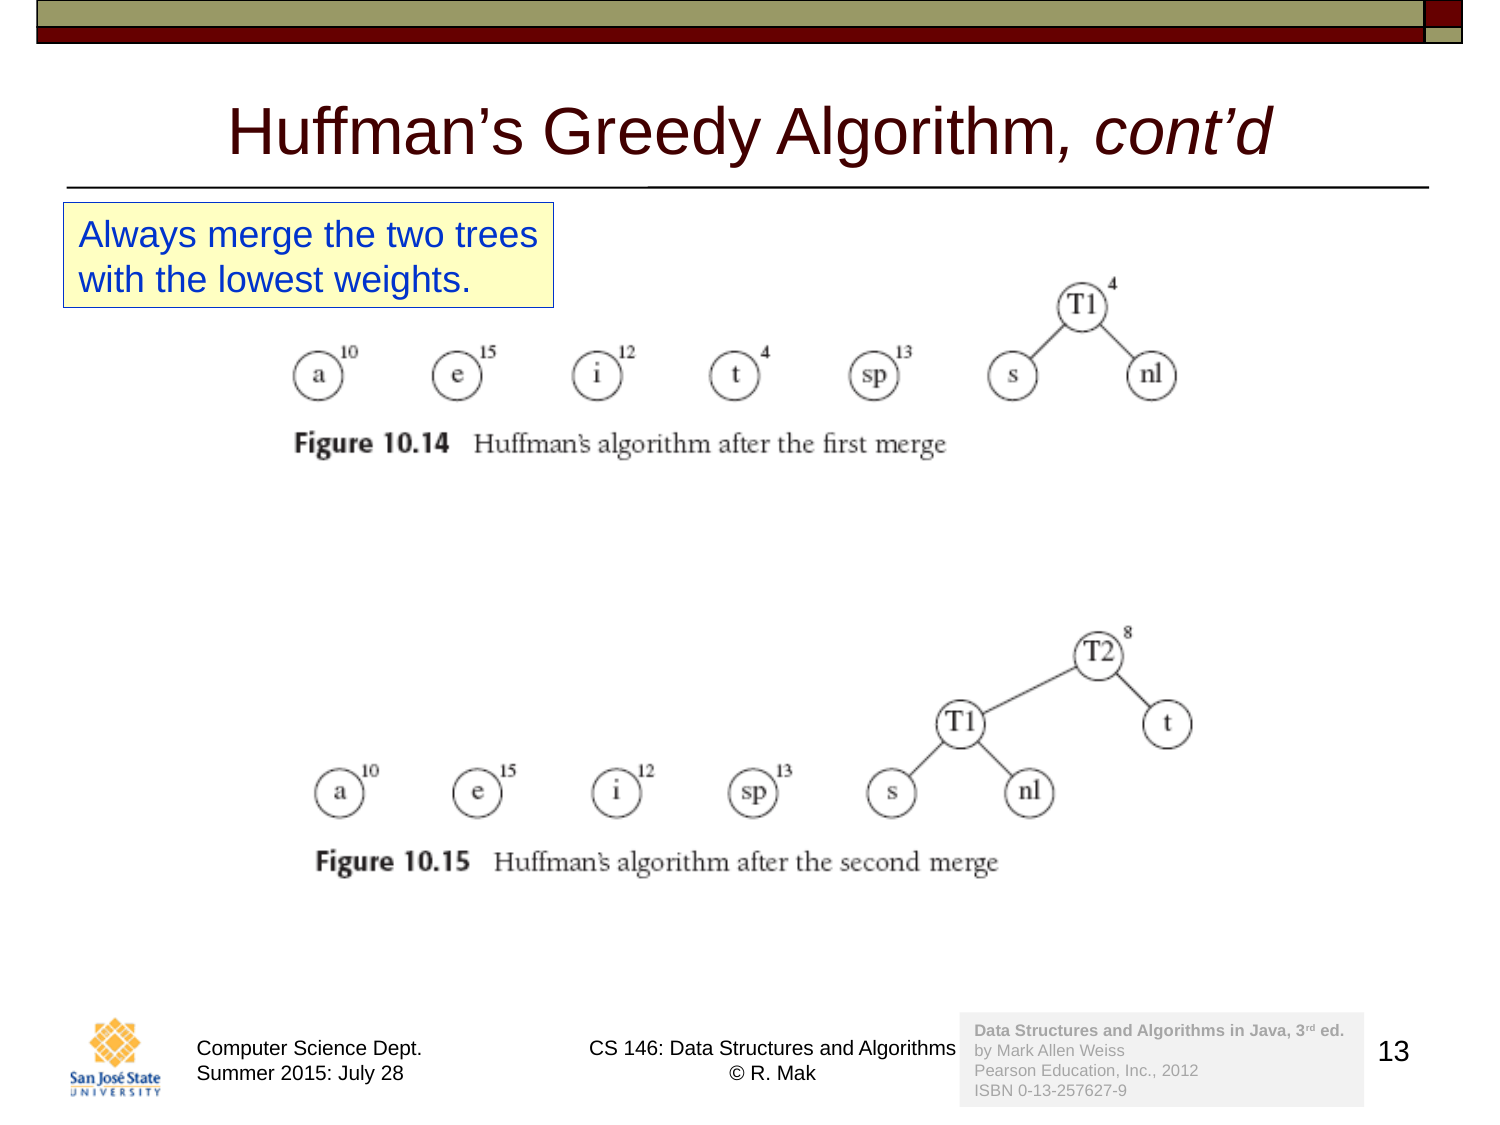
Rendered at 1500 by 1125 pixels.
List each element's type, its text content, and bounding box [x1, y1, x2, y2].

slide_number 13 [1365, 1025, 1425, 1100]
picture [60, 1012, 166, 1112]
text_box Always merge the two trees with the lowest weights. [63, 202, 554, 308]
picture [270, 266, 1230, 503]
picture [263, 593, 1237, 923]
text_box Data Structures and Algorithms in Java, 3rd ed. by Mark Allen Weiss Pearson Education, Inc., 2012 ISBN 0-13-257627-9 [959, 1012, 1365, 1107]
title Huffman’s Greedy Algorithm, cont’d [75, 67, 1425, 175]
